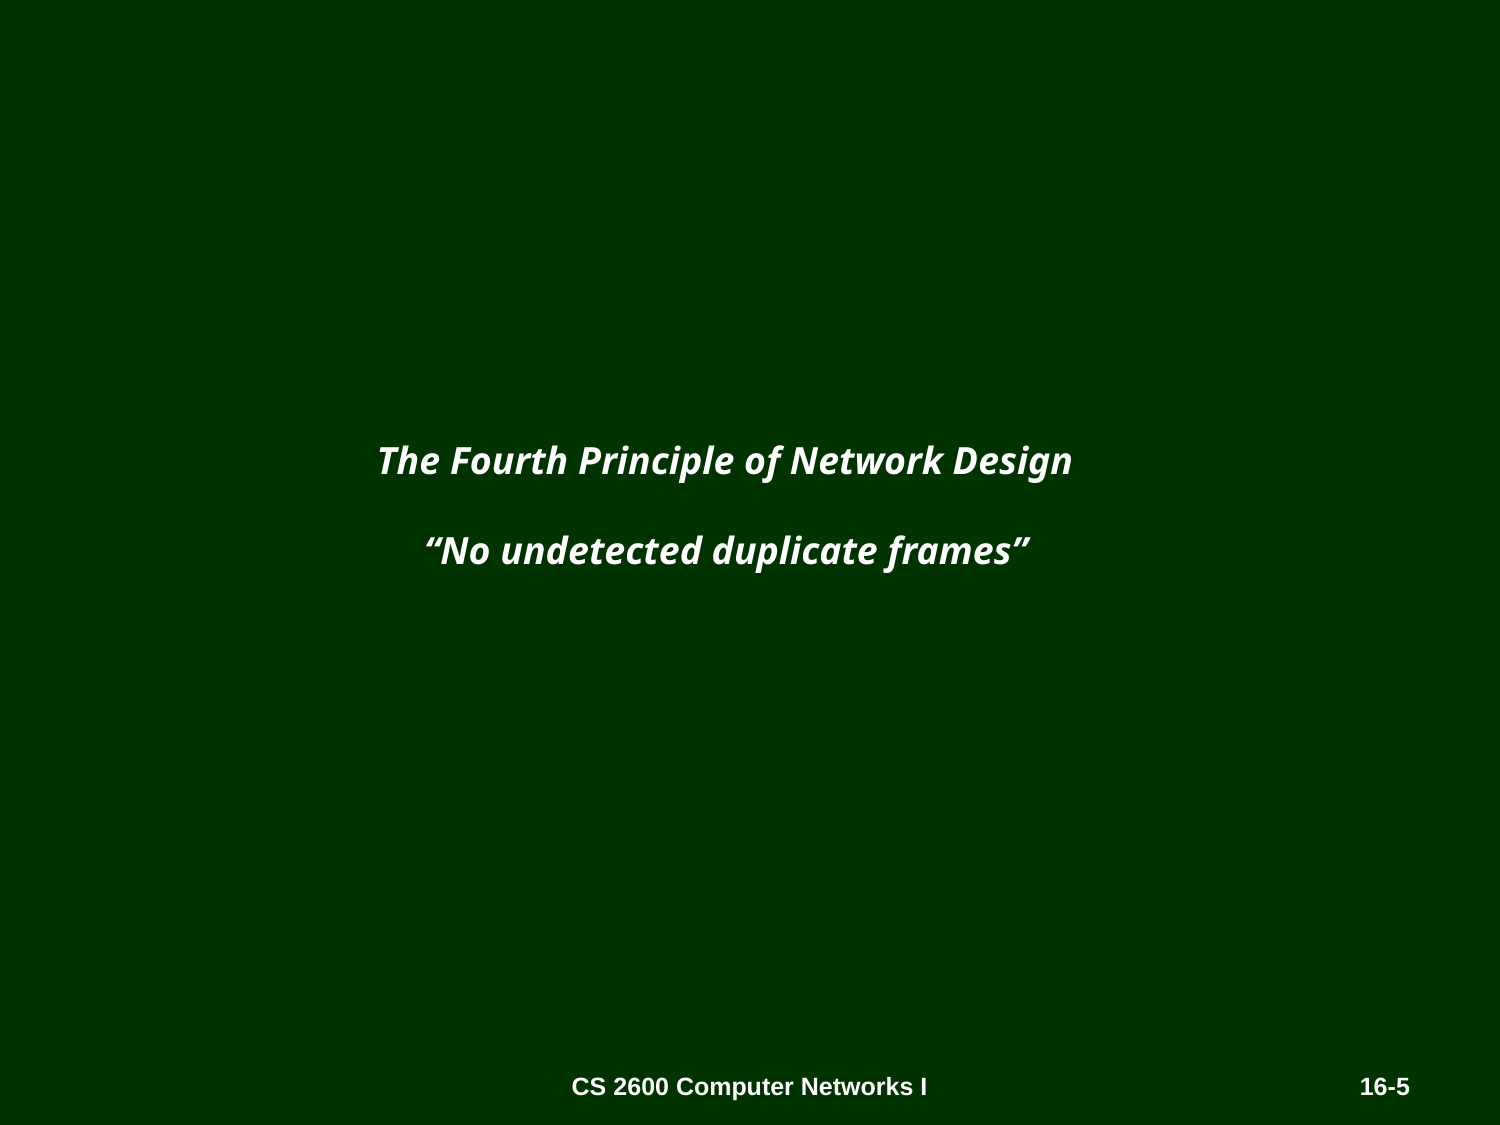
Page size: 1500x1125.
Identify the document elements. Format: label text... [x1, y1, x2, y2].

footer CS 2600 Computer Networks I [299, 1062, 1074, 1103]
slide_number 16-5 [1074, 1062, 1426, 1103]
text_box The Fourth Principle of Network Design “No undetected duplicate frames” [287, 425, 1175, 580]
